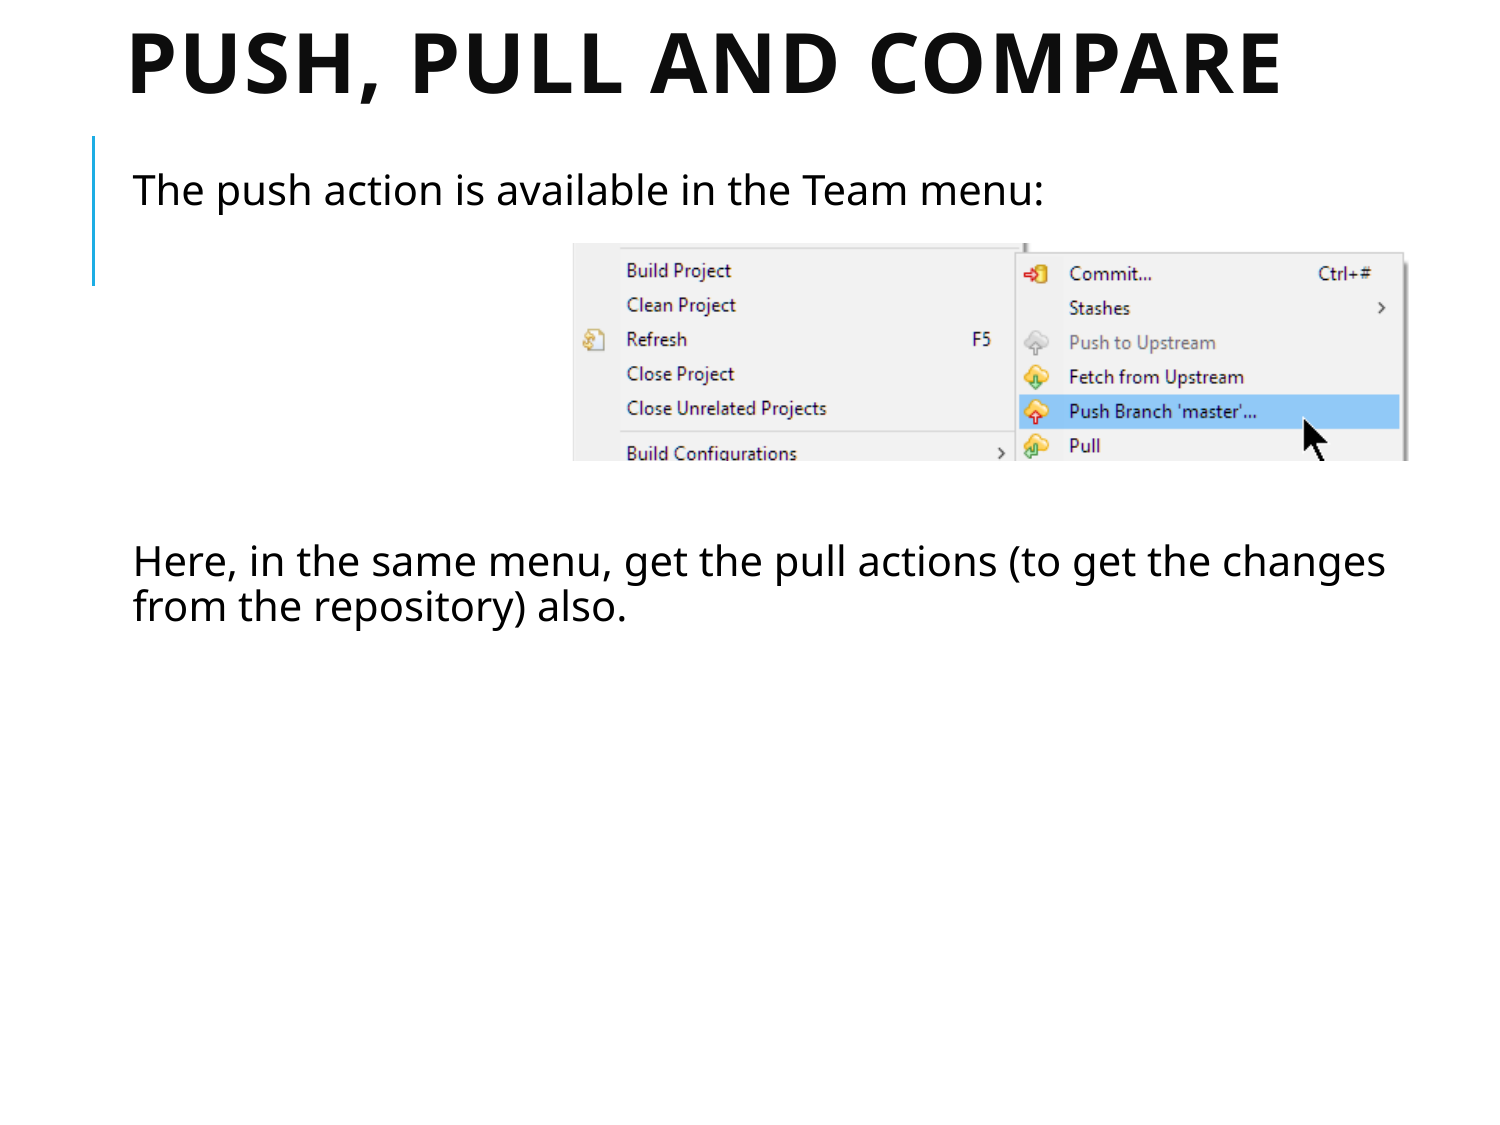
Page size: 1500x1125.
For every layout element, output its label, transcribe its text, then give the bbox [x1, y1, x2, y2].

picture [572, 243, 1409, 461]
title Push, Pull and Compare [109, 19, 1306, 120]
list The push action is available in the Team menu: Here, in the same menu, get the pull actions (to get the changes from the repository) also. [109, 161, 1447, 1125]
